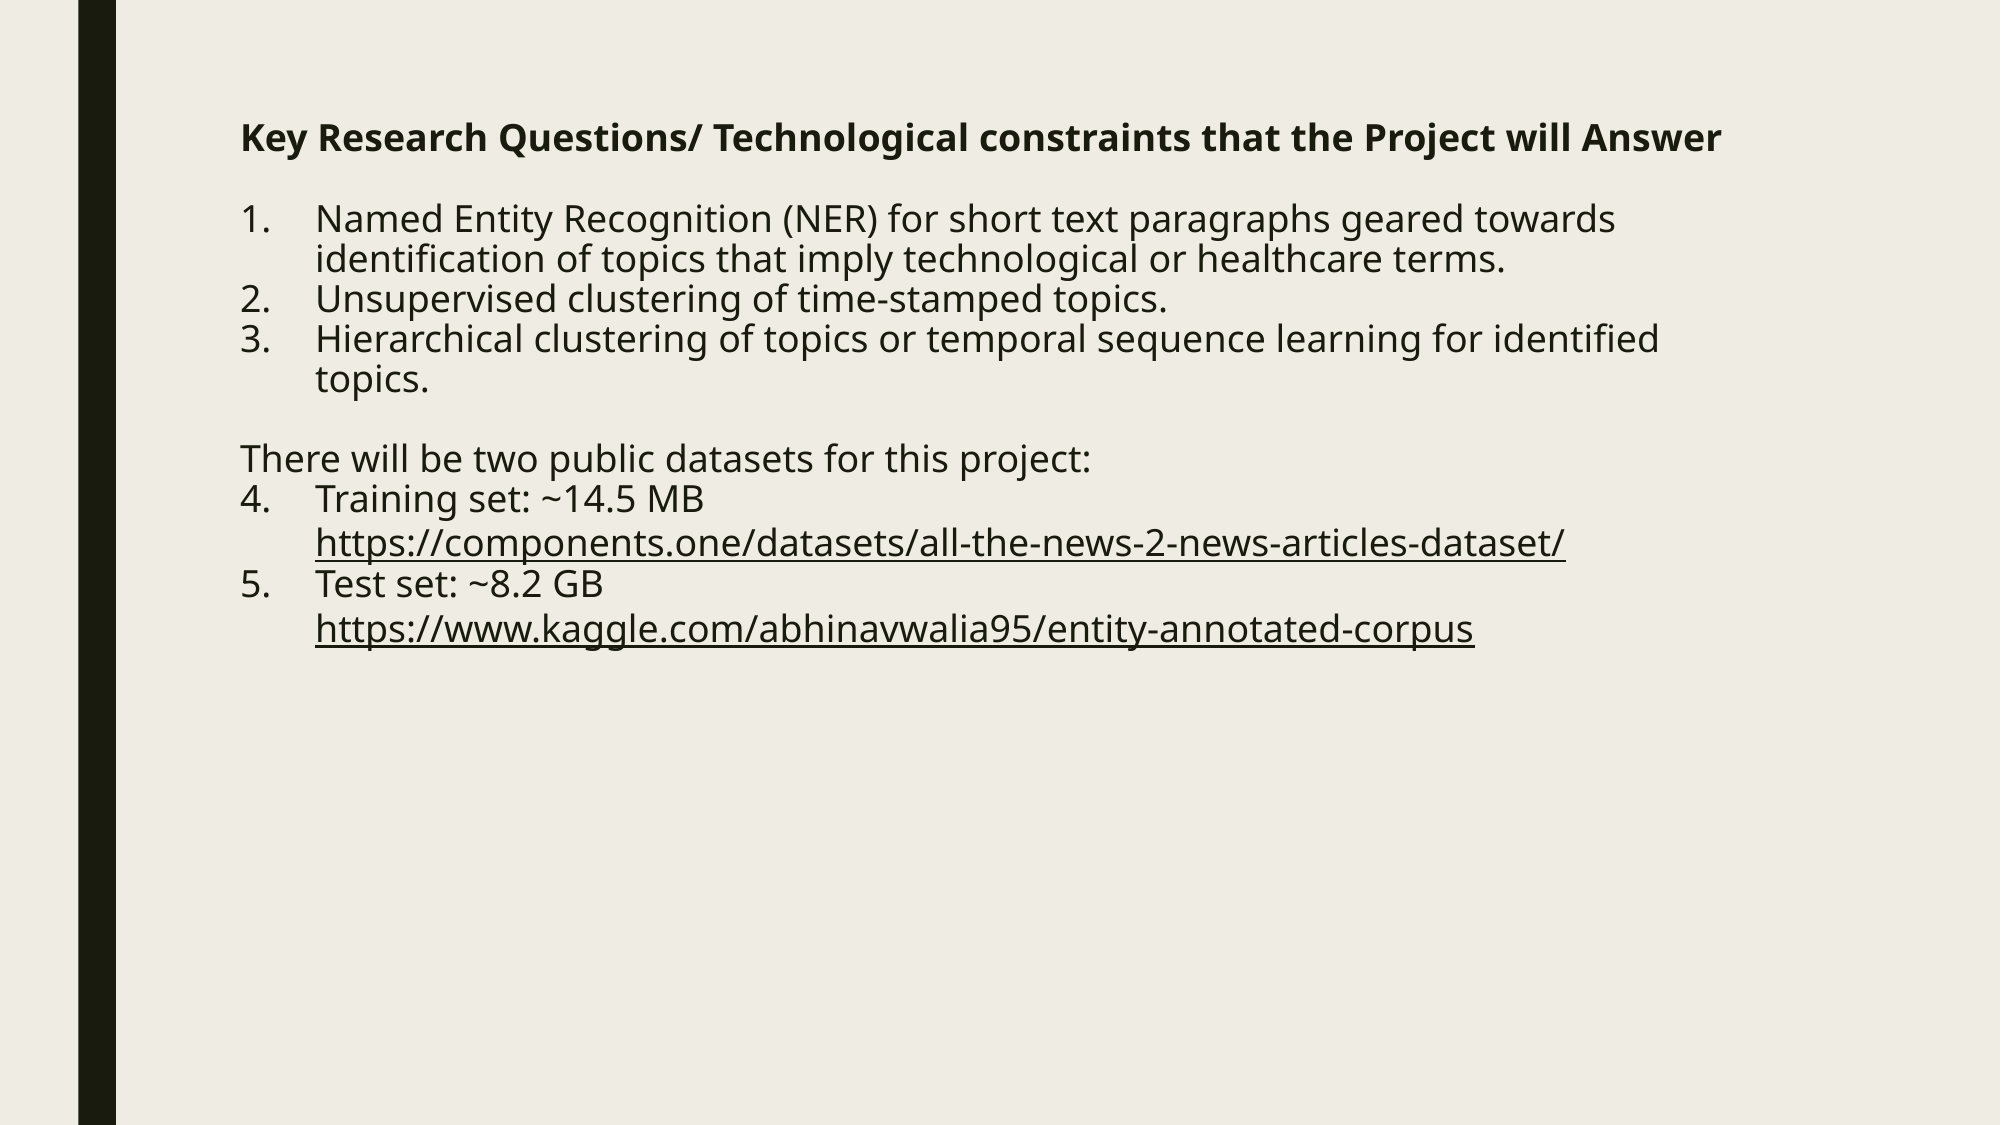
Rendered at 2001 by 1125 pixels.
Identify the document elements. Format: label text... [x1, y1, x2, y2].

text_box Key Research Questions/ Technological constraints that the Project will Answer Named Entity Recognition (NER) for short text paragraphs geared towards identification of topics that imply technological or healthcare terms. Unsupervised clustering of time-stamped topics. Hierarchical clustering of topics or temporal sequence learning for identified topics. There will be two public datasets for this project: Training set: ~14.5 MB https://components.one/datasets/all-the-news-2-news-articles-dataset/ Test set: ~8.2 GB https://www.kaggle.com/abhinavwalia95/entity-annotated-corpus [224, 112, 1800, 662]
text_box [212, 401, 1788, 691]
